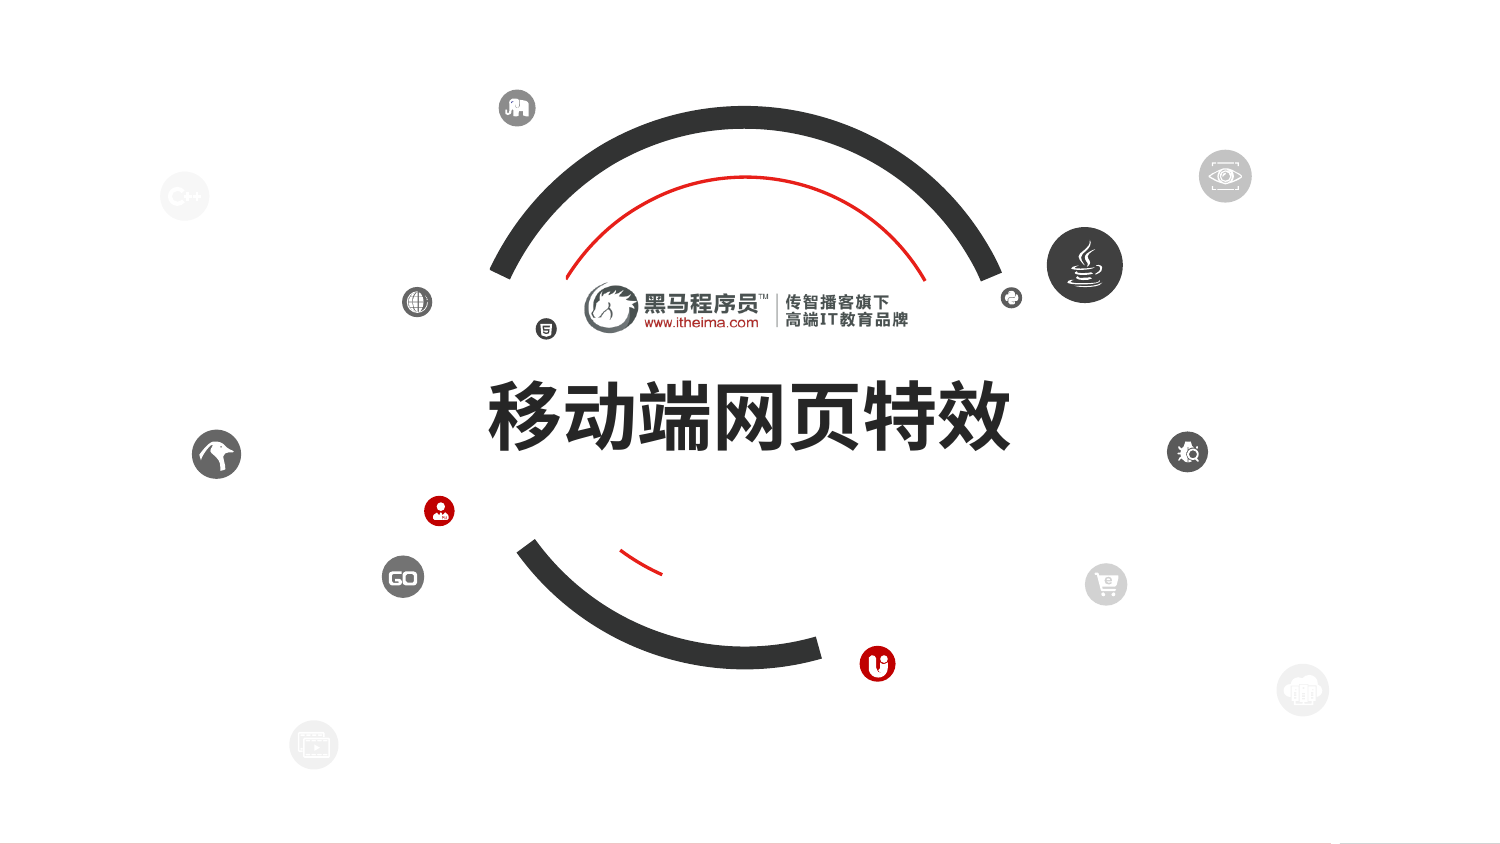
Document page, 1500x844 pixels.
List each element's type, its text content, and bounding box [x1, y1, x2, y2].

title 移动端网页特效 [187, 138, 1313, 469]
